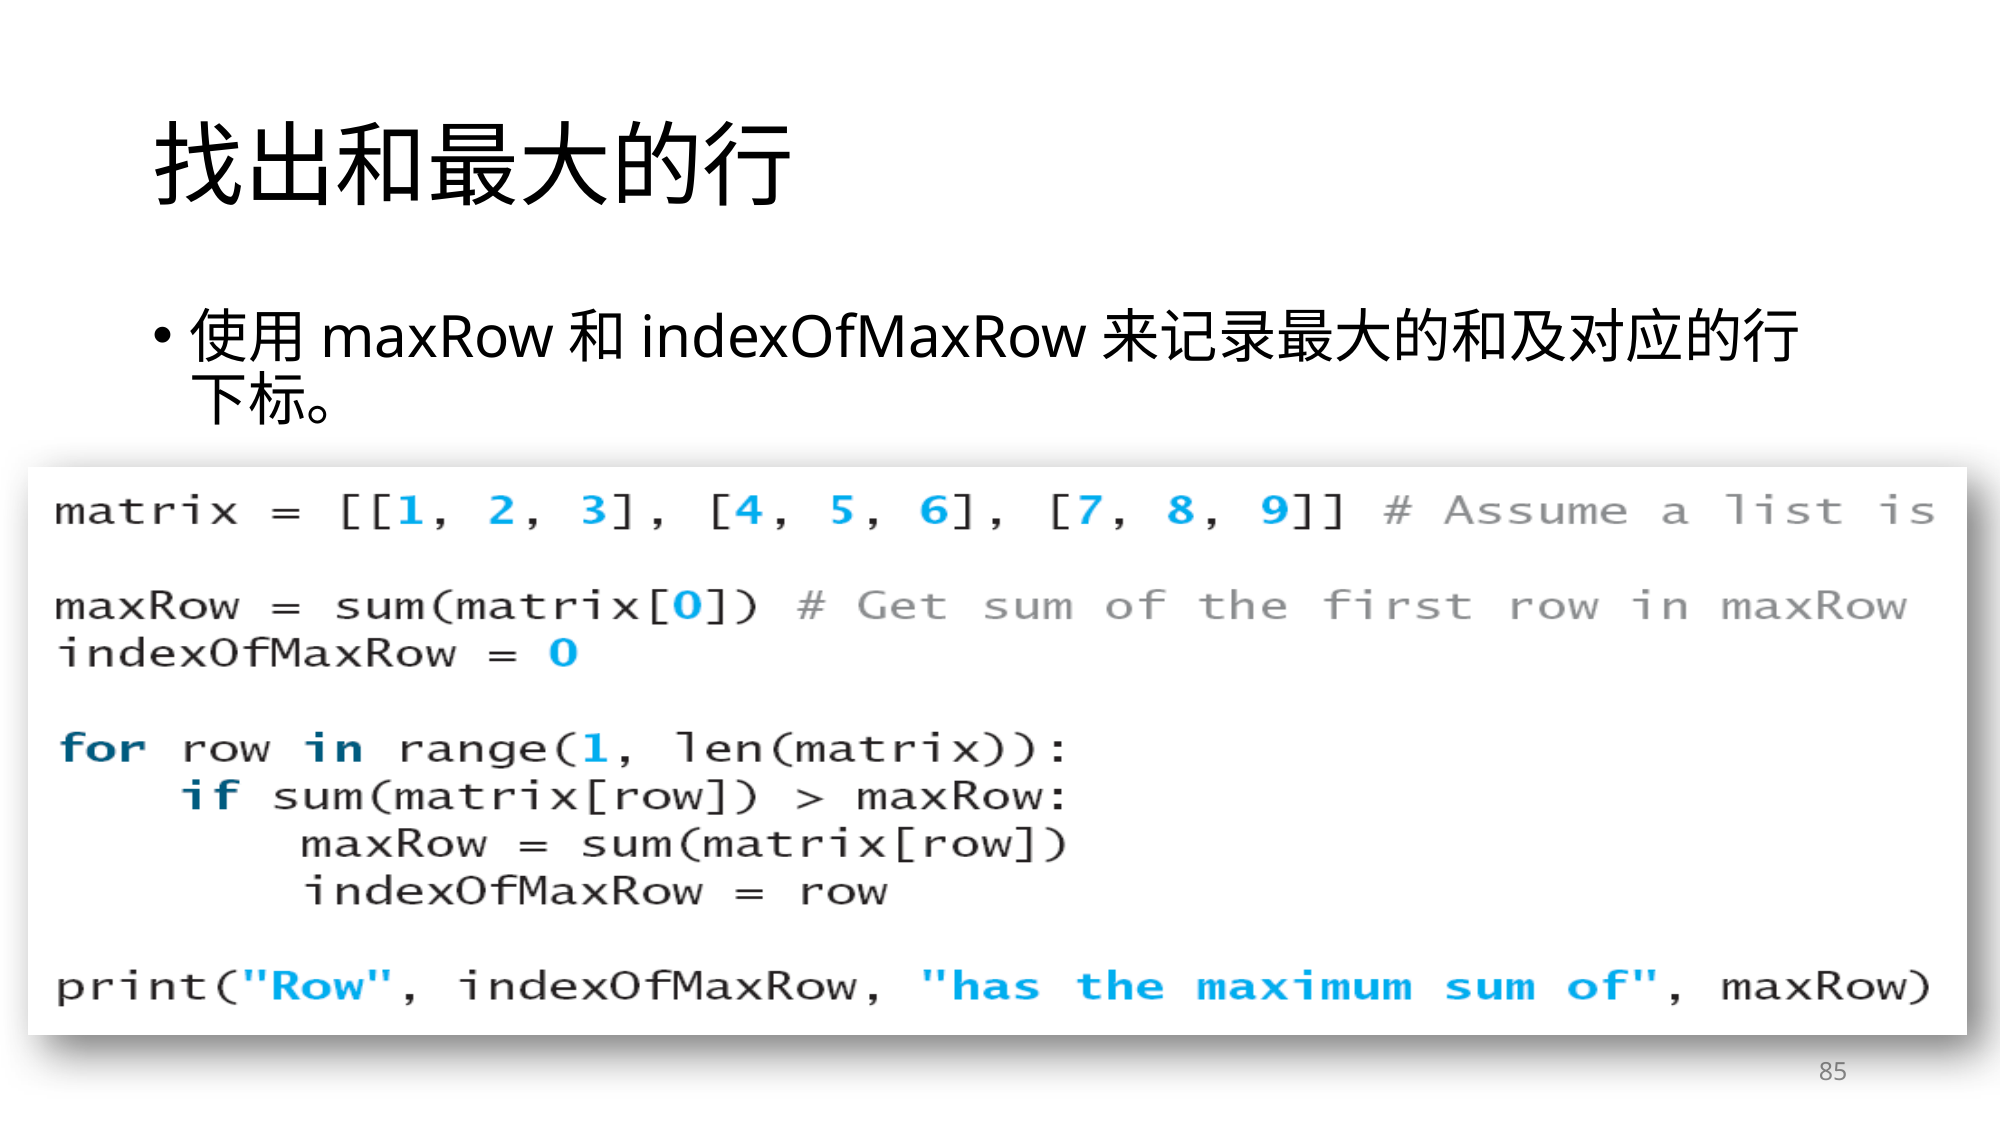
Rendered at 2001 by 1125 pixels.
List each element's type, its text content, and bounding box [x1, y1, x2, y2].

title 找出和最大的行 [137, 59, 1863, 278]
picture [28, 467, 1967, 1035]
list 使用maxRow和indexOfMaxRow来记录最大的和及对应的行下标。 [137, 299, 1863, 449]
slide_number 85 [1412, 1042, 1863, 1103]
